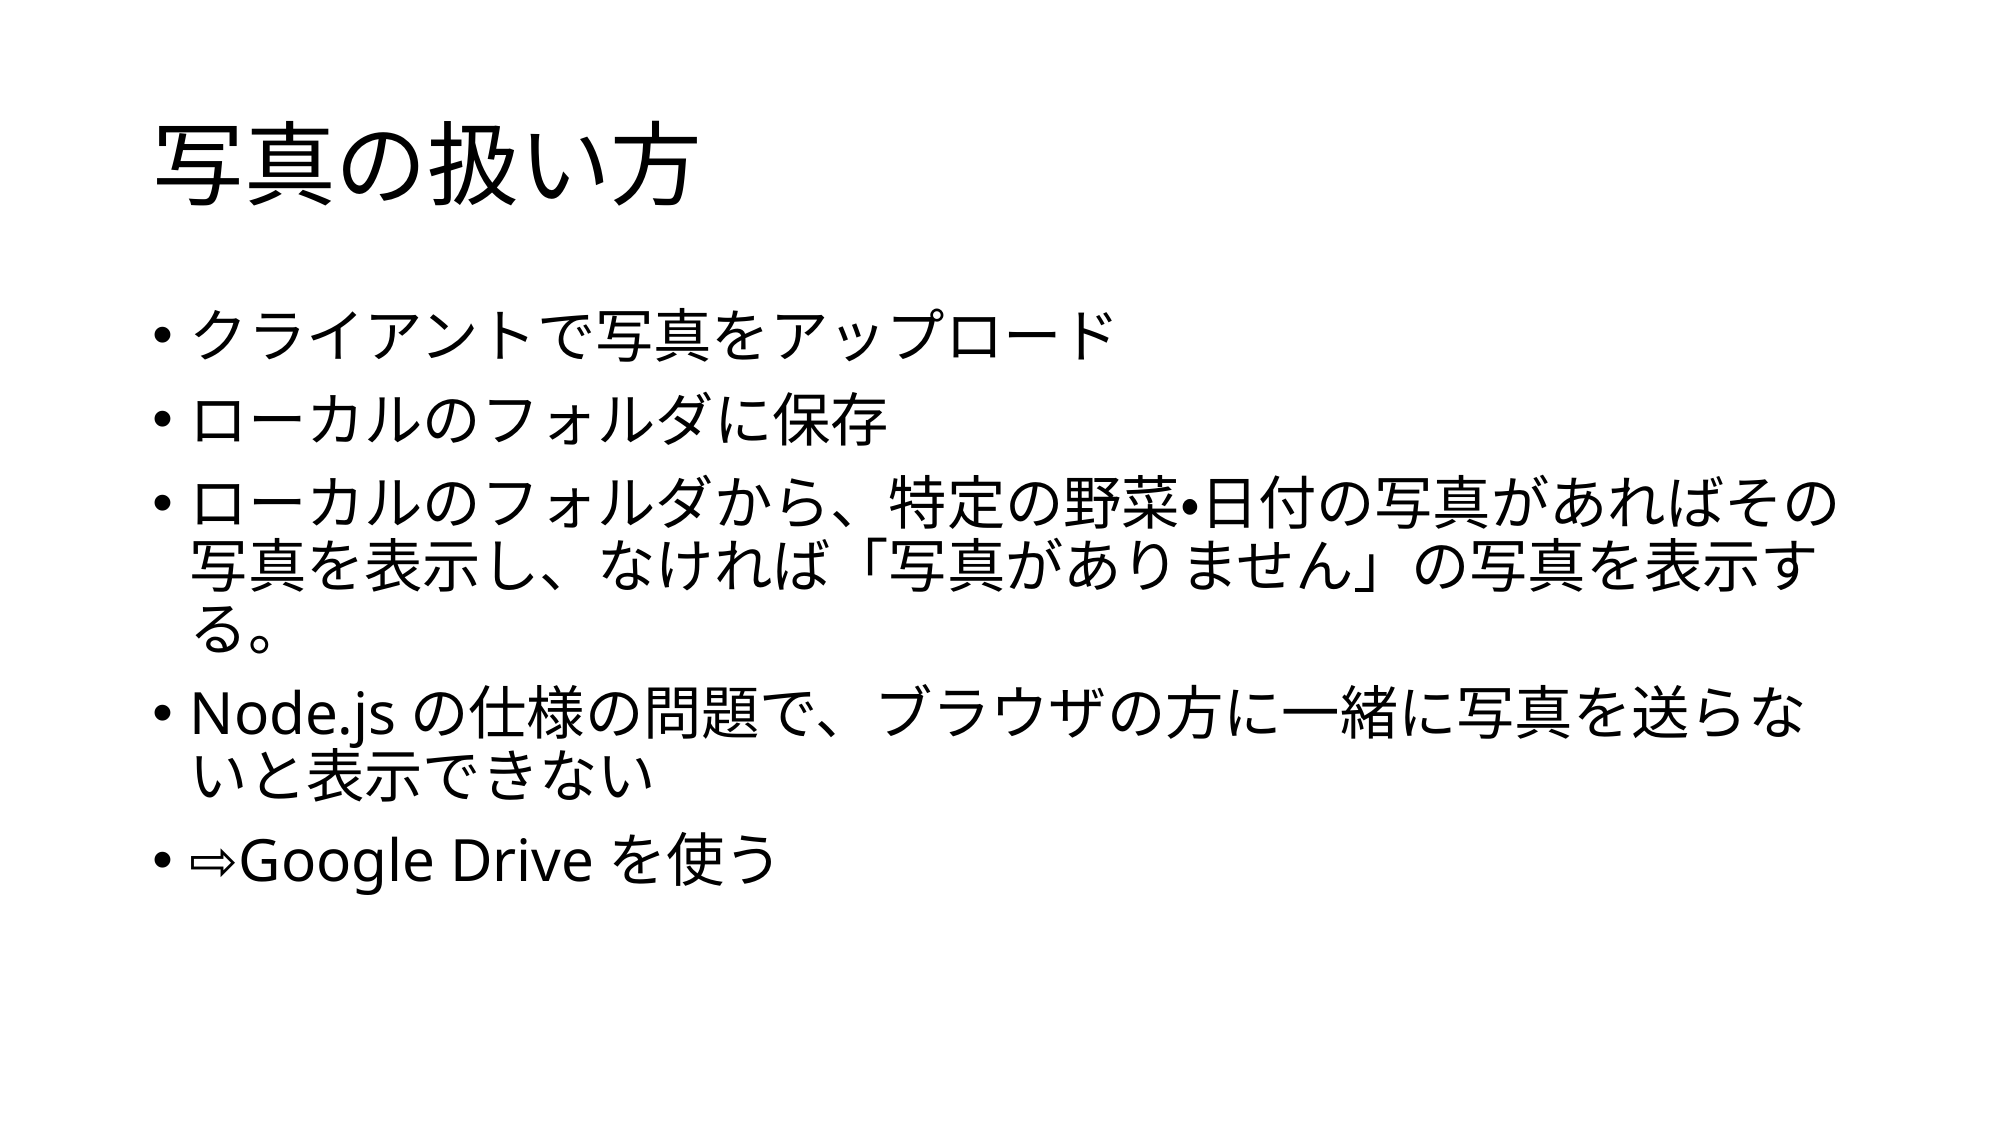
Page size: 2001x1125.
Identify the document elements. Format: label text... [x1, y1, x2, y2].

list クライアントで写真をアップロード ローカルのフォルダに保存 ローカルのフォルダから、特定の野菜・日付の写真があればその写真を表示し、なければ「写真がありません」の写真を表示する。 Node.jsの仕様の問題で、ブラウザの方に一緒に写真を送らないと表示できない ⇨Google Driveを使う [137, 299, 1863, 1014]
title 写真の扱い方 [137, 59, 1863, 278]
